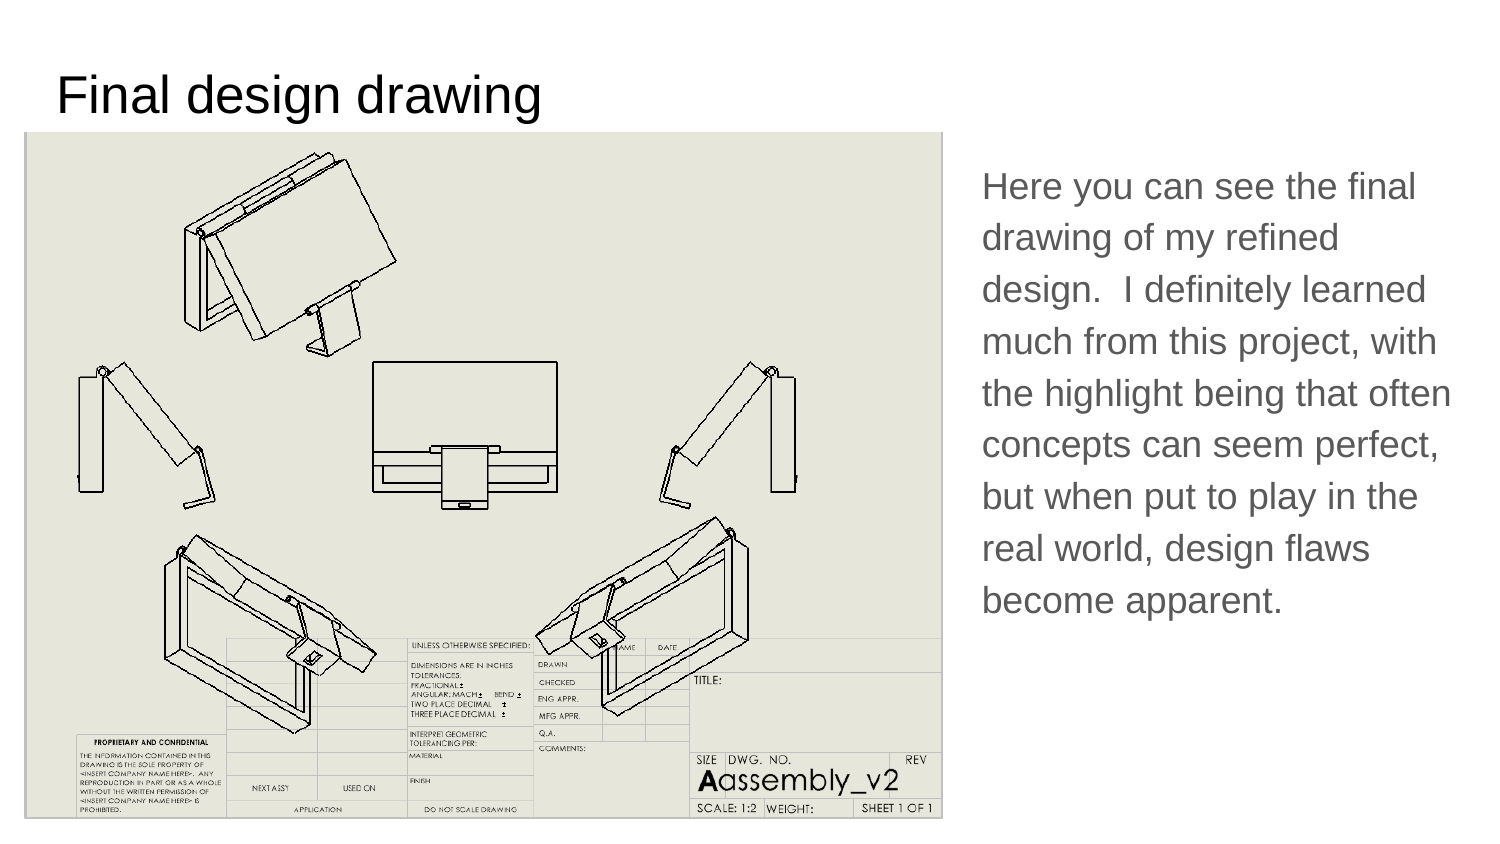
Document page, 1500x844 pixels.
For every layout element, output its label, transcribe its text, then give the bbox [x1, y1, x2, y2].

title Final design drawing [41, 46, 1440, 140]
list Here you can see the final drawing of my refined design. I definitely learned much from this project, with the highlight being that often concepts can seem perfect, but when put to play in the real world, design flaws become apparent. [966, 139, 1471, 747]
picture [24, 131, 944, 819]
